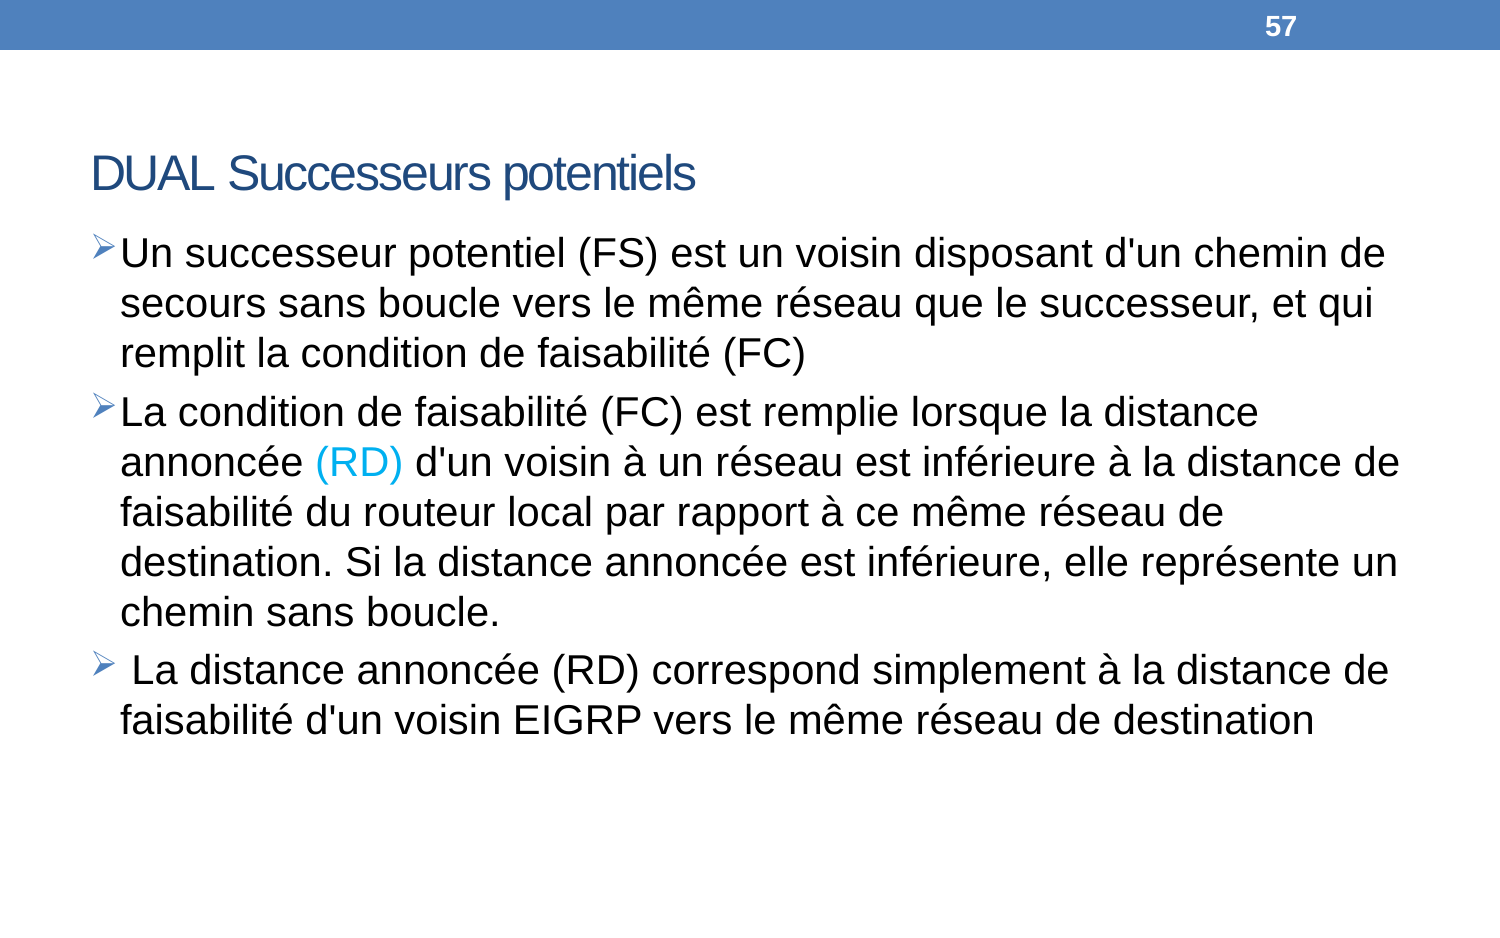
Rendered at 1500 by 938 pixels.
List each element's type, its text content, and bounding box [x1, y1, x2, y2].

title DUAL Successeurs potentiels [75, 72, 1425, 209]
slide_number 57 [1250, 2, 1425, 48]
list Un successeur potentiel (FS) est un voisin disposant d'un chemin de secours sans boucle vers le même réseau que le successeur, et qui remplit la condition de faisabilité (FC) La condition de faisabilité (FC) est remplie lorsque la distance annoncée (RD) d'un voisin à un réseau est inférieure à la distance de faisabilité du routeur local par rapport à ce même réseau de destination. Si la distance annoncée est inférieure, elle représente un chemin sans boucle. La distance annoncée (RD) correspond simplement à la distance de faisabilité d'un voisin EIGRP vers le même réseau de destination [75, 218, 1425, 886]
